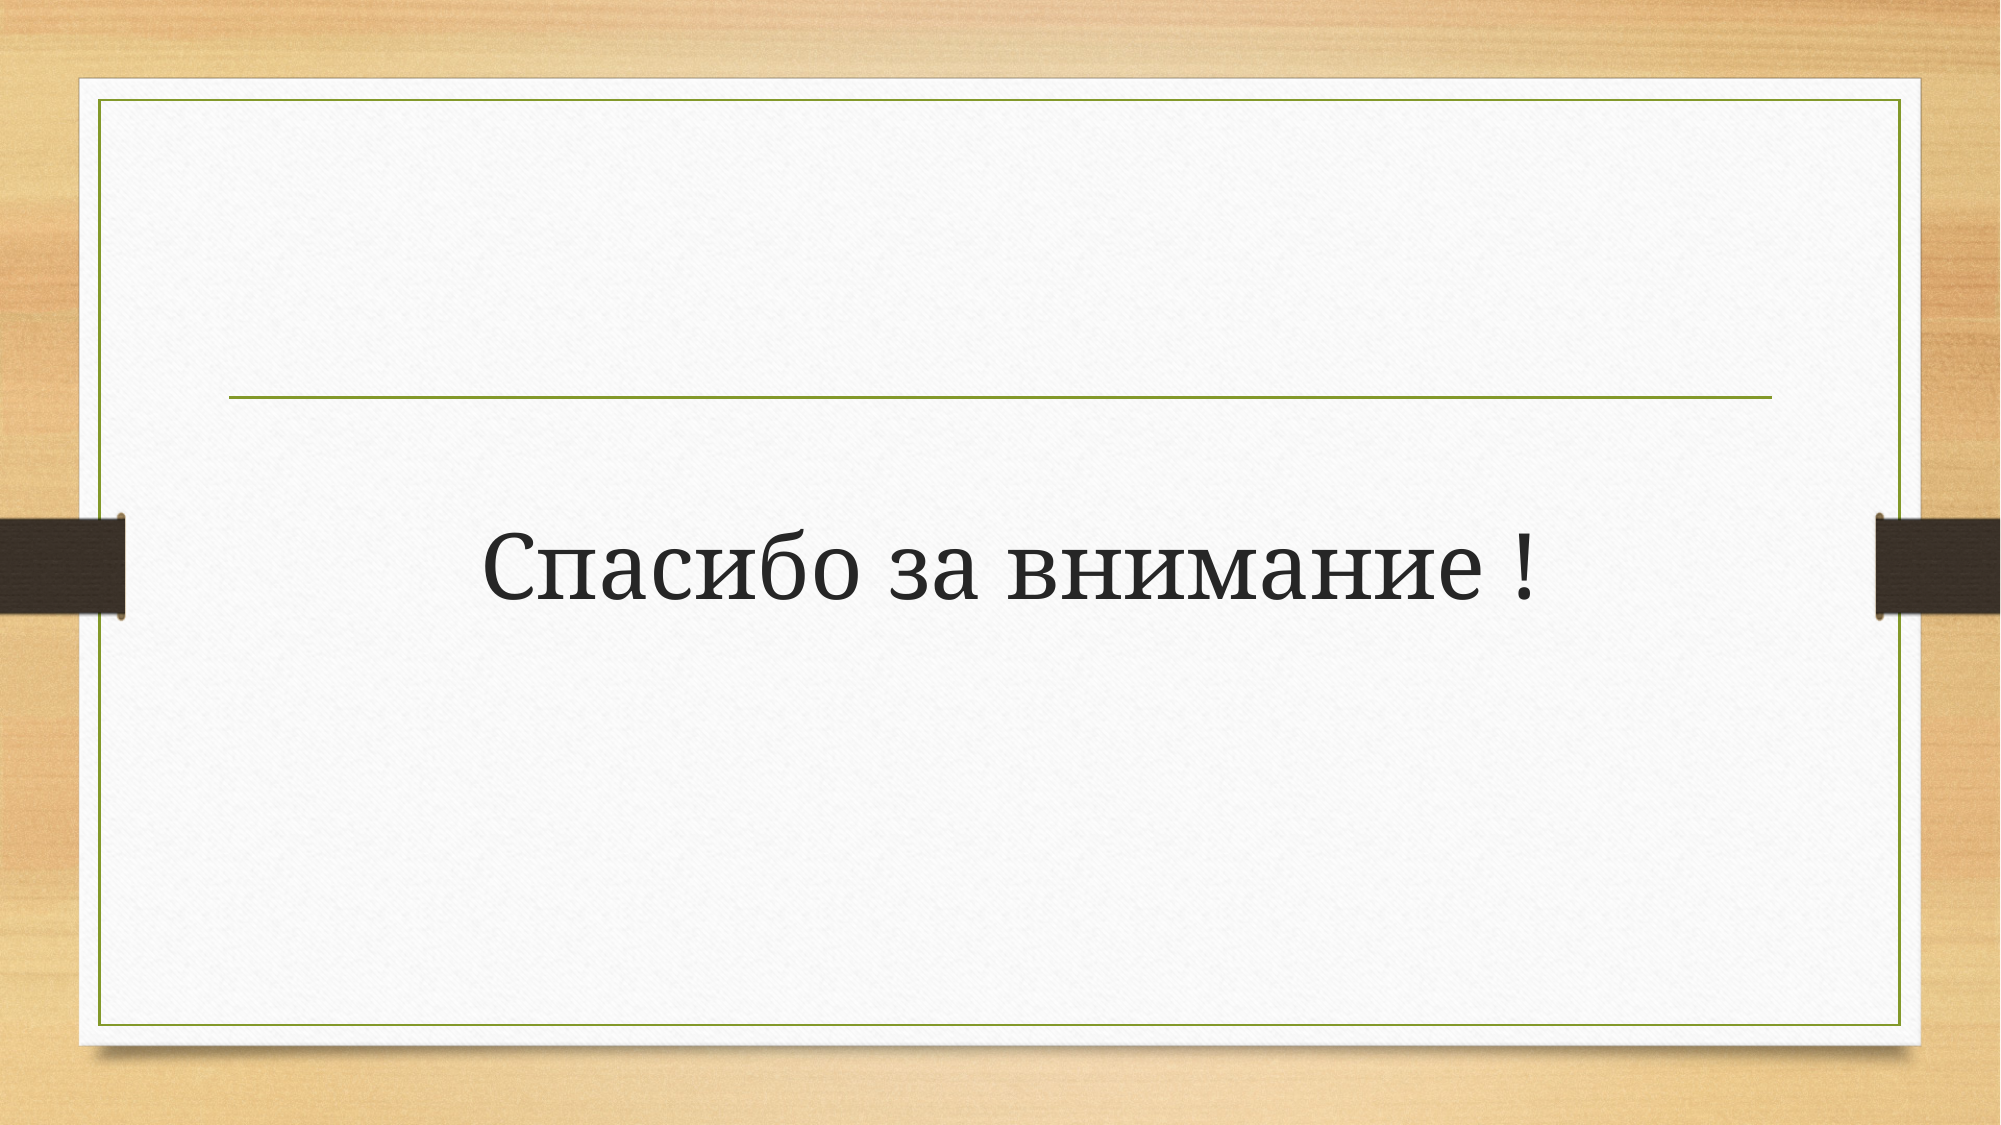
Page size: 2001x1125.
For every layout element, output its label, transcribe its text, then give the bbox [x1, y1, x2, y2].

picture [0, 0, 2001, 1125]
title Спасибо за внимание ! [155, 161, 1866, 964]
